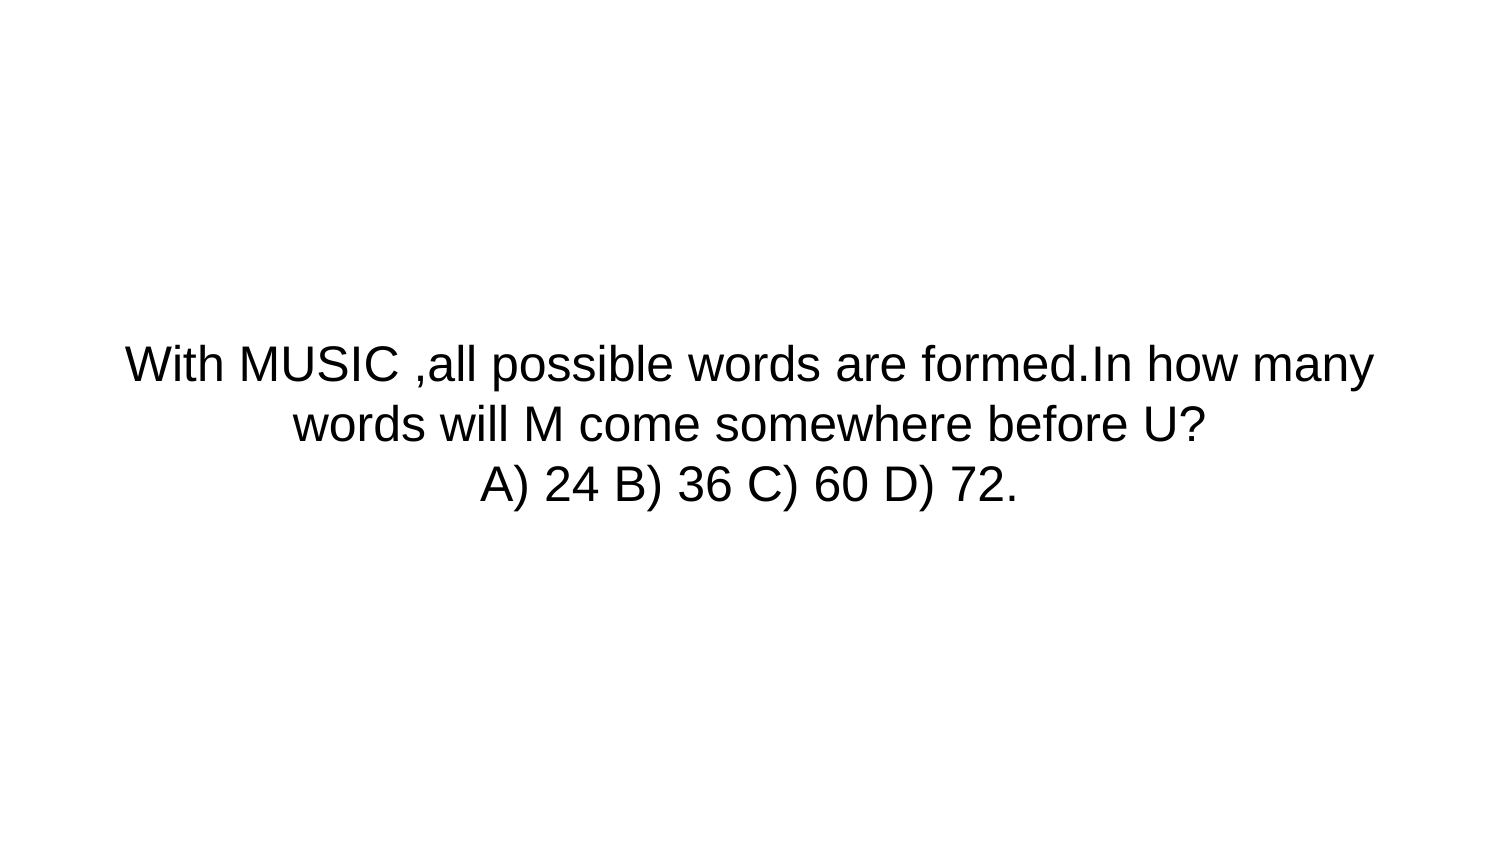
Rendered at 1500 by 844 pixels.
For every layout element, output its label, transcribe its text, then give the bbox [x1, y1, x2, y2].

title With MUSIC ,all possible words are formed.In how many words will M come somewhere before U? A) 24 B) 36 C) 60 D) 72. [51, 352, 1449, 491]
